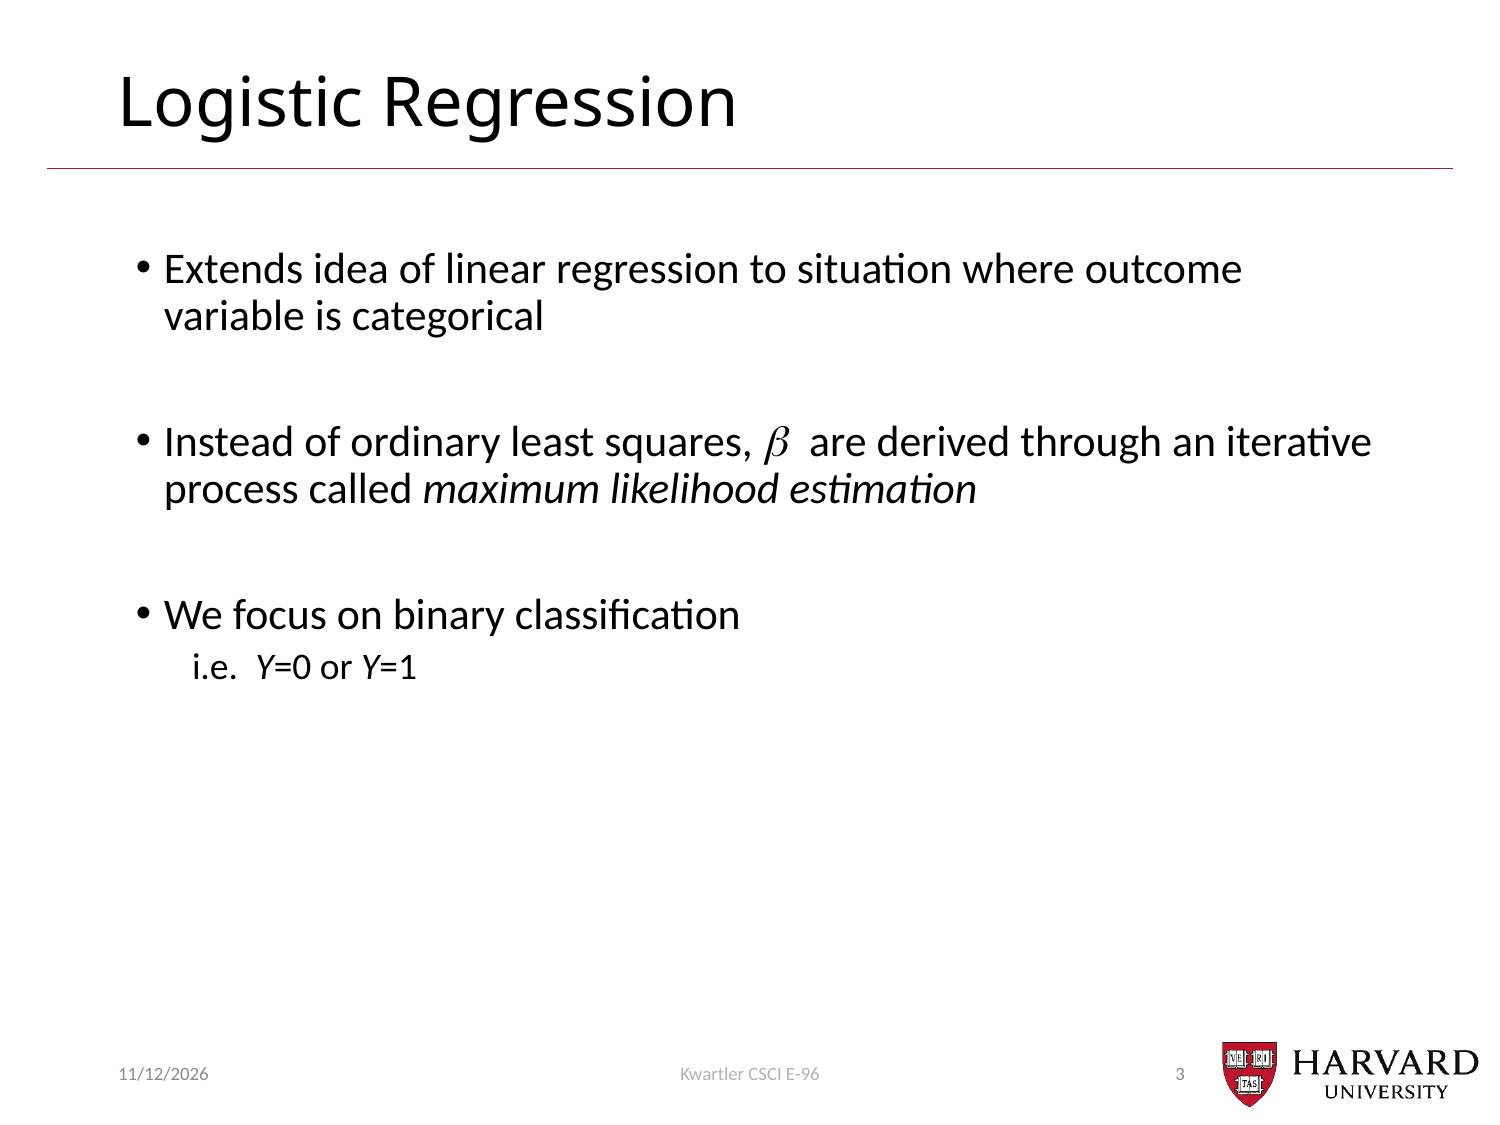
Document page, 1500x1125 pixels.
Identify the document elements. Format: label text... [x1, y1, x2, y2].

title Logistic Regression [103, 59, 1397, 157]
slide_number 3 [1059, 1042, 1200, 1103]
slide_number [103, 1042, 441, 1103]
picture [1200, 1024, 1500, 1125]
footer Kwartler CSCI E-96 [496, 1042, 1004, 1103]
text_box Extends idea of linear regression to situation where outcome variable is categorical Instead of ordinary least squares, b are derived through an iterative process called maximum likelihood estimation We focus on binary classification i.e. Y=0 or Y=1 [121, 238, 1397, 989]
